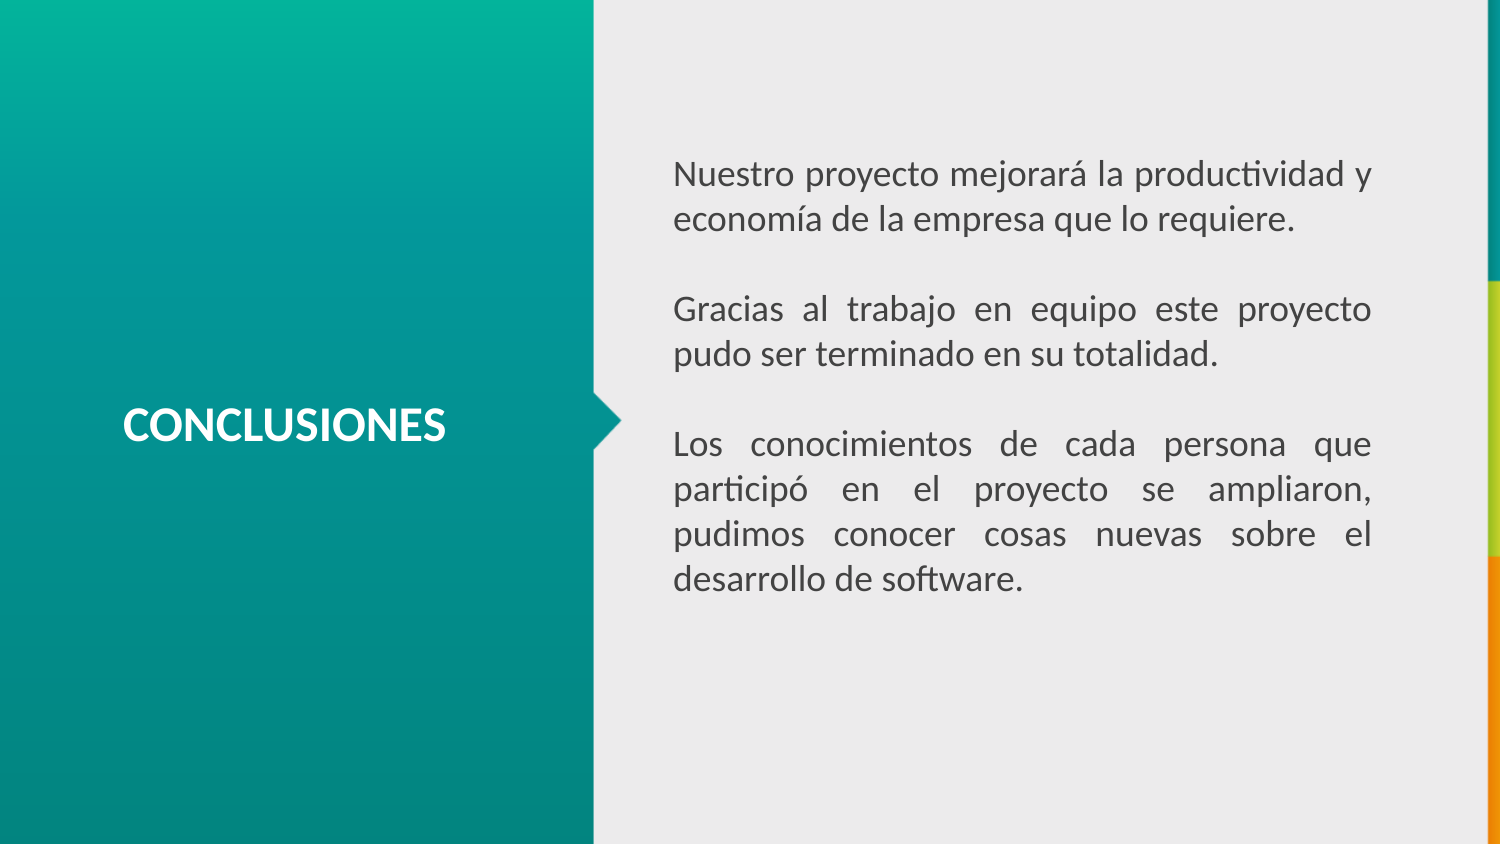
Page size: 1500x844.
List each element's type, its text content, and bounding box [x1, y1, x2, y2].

text_box CONCLUSIONES [56, 383, 514, 459]
text_box Nuestro proyecto mejorará la productividad y economía de la empresa que lo requiere. Gracias al trabajo en equipo este proyecto pudo ser terminado en su totalidad. Los conocimientos de cada persona que participó en el proyecto se ampliaron, pudimos conocer cosas nuevas sobre el desarrollo de software. [637, 141, 1388, 607]
picture [0, 0, 1500, 844]
